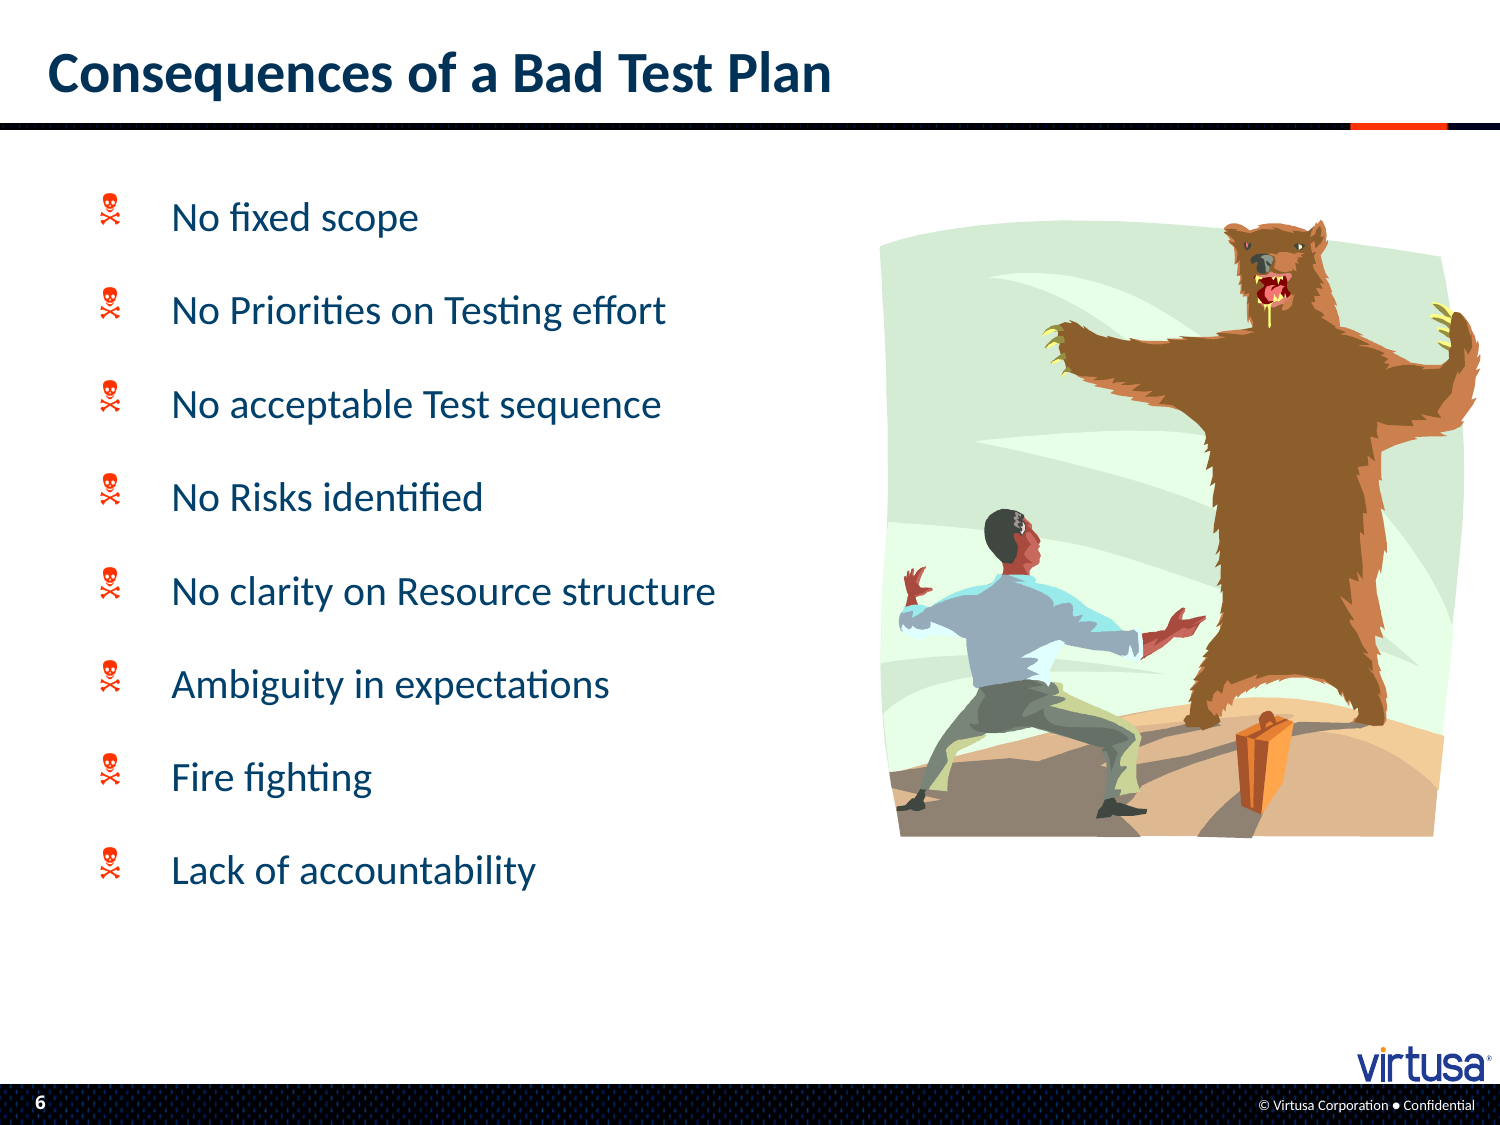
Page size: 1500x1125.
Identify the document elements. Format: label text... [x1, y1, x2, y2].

list No fixed scope No Priorities on Testing effort No acceptable Test sequence No Risks identified No clarity on Resource structure Ambiguity in expectations Fire fighting Lack of accountability [84, 167, 877, 1012]
slide_number 6 [1112, 1025, 1425, 1100]
picture [0, 1084, 1500, 1125]
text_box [874, 212, 1488, 846]
text_box Consequences of a Bad Test Plan [48, 16, 1453, 105]
picture [0, 123, 1500, 130]
